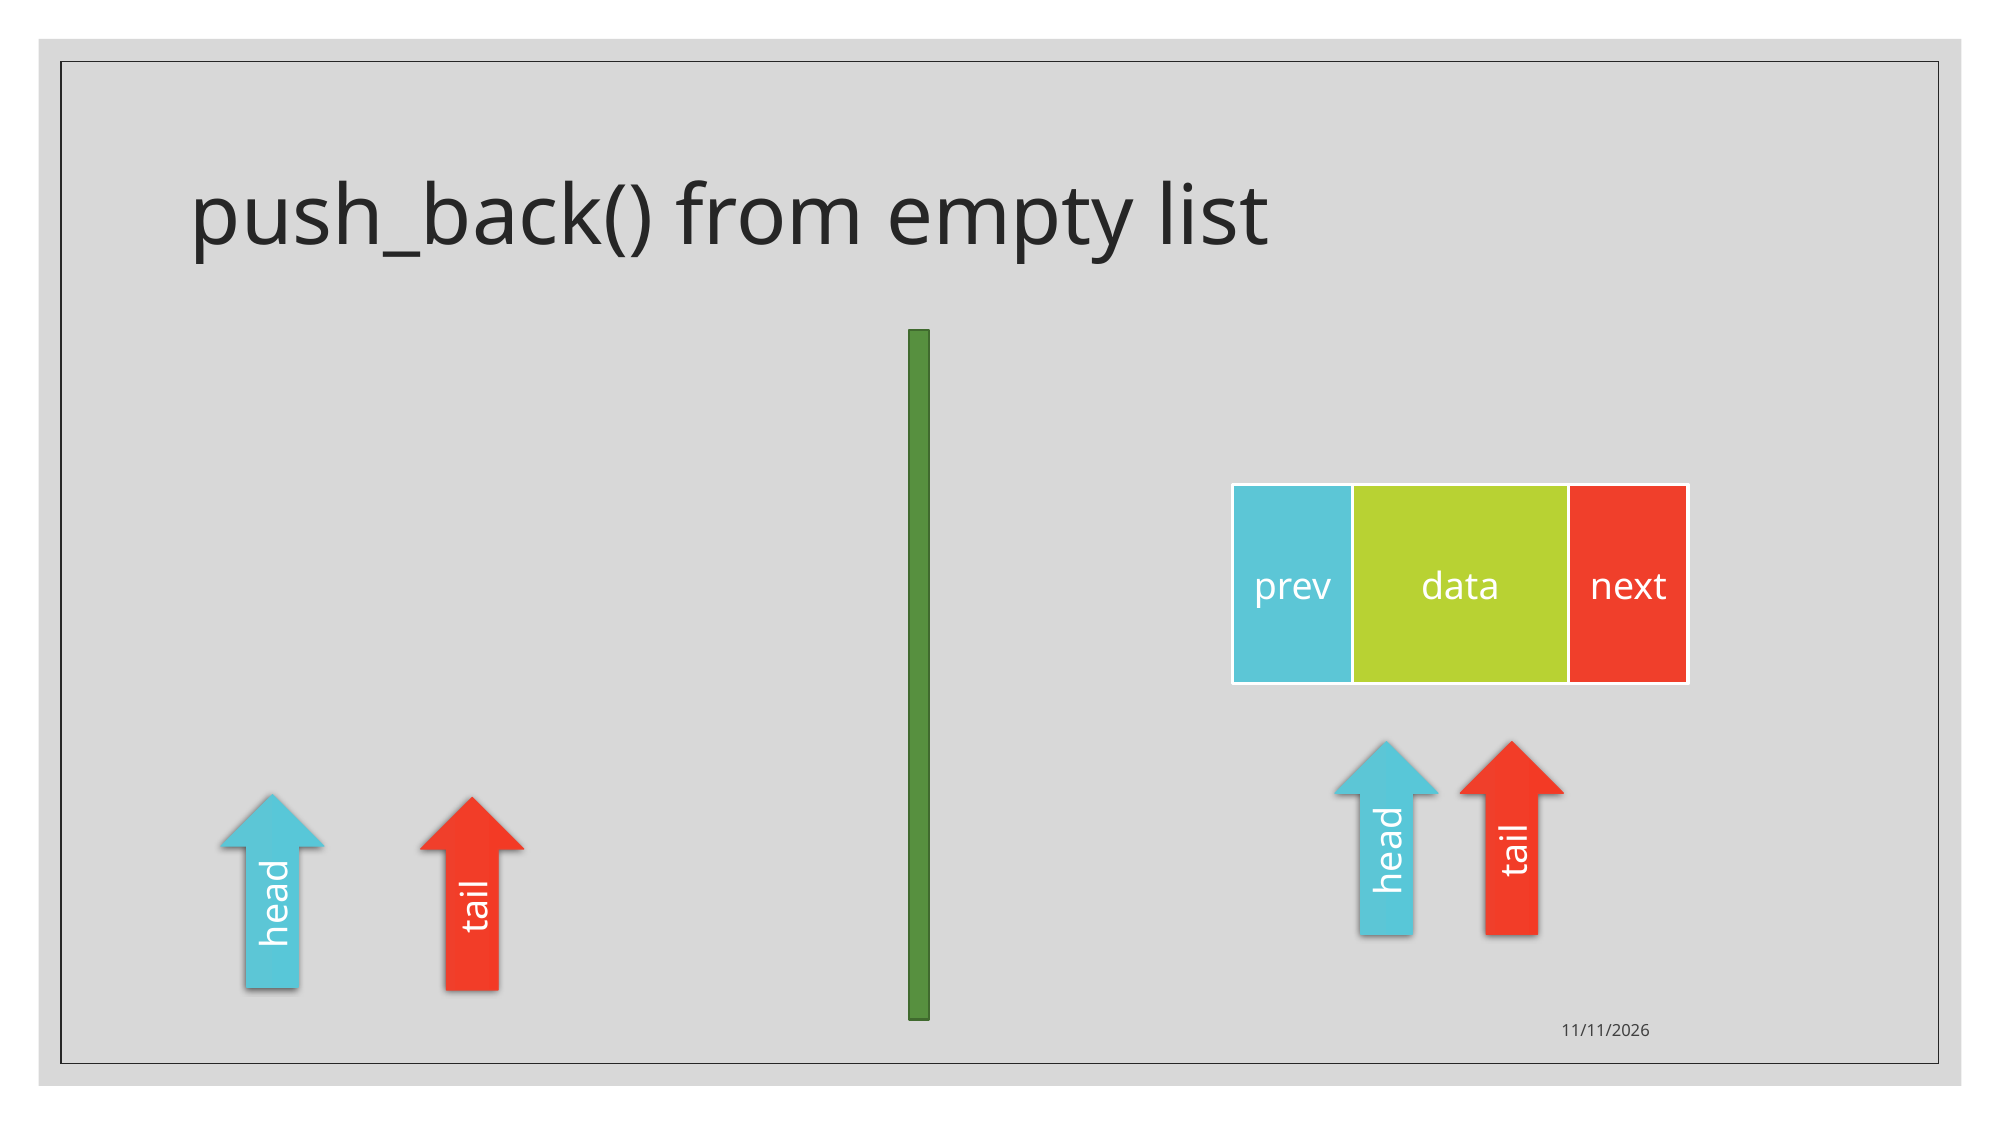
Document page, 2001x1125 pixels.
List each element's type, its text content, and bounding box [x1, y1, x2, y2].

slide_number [1190, 990, 1665, 1050]
text_box tail [1459, 741, 1564, 935]
text_box tail [420, 796, 525, 991]
text_box head [220, 794, 325, 988]
text_box [908, 329, 930, 1021]
text_box head [1334, 741, 1439, 935]
title push_back() from empty list [174, 105, 1825, 331]
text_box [1232, 484, 1689, 684]
